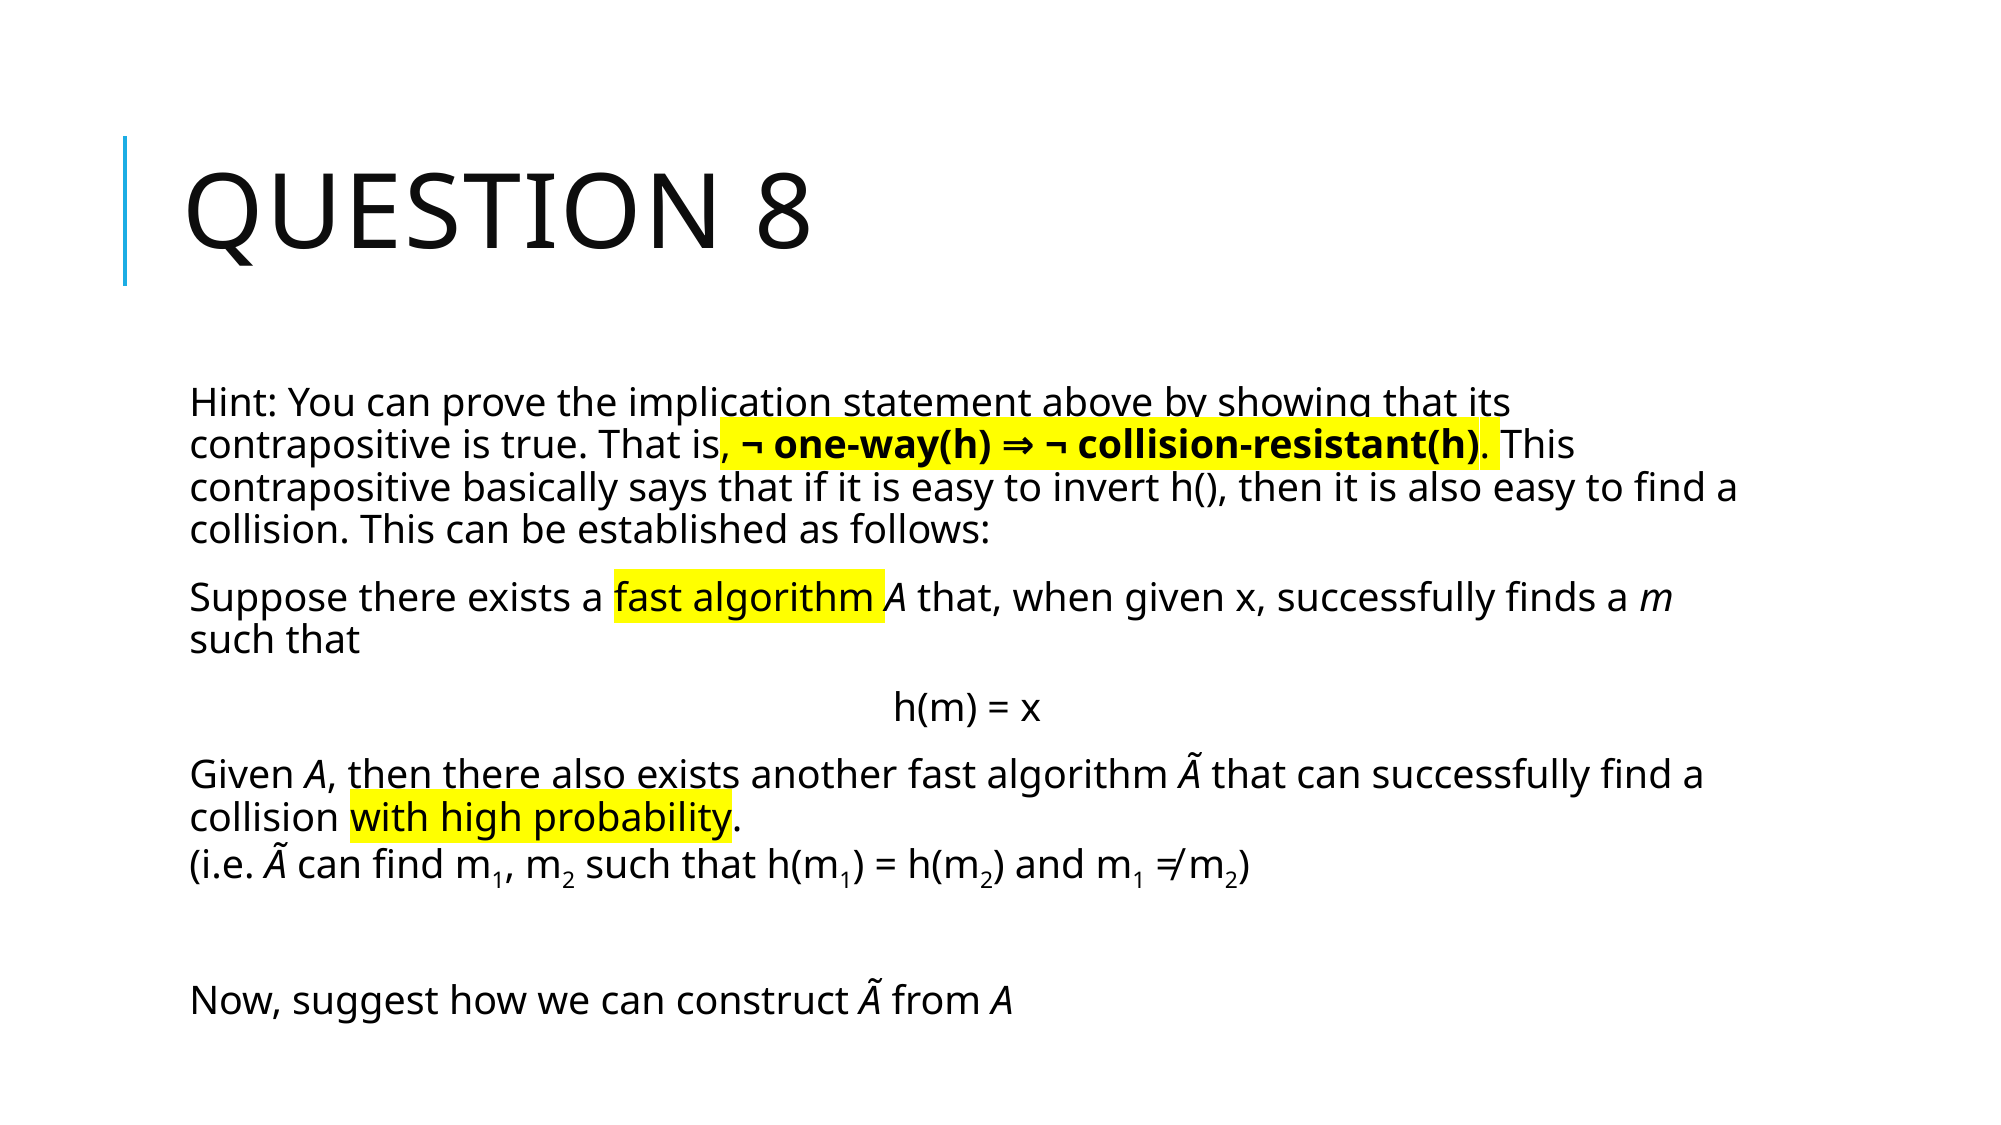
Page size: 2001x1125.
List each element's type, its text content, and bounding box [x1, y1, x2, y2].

title Question 8 [168, 96, 1763, 342]
list Hint: You can prove the implication statement above by showing that its contrapositive is true. That is, ¬ one-way(h) ⇒ ¬ collision-resistant(h). This contrapositive basically says that if it is easy to invert h(), then it is also easy to find a collision. This can be established as follows: Suppose there exists a fast algorithm A that, when given x, successfully finds a m such that h(m) = x Given A, then there also exists another fast algorithm Ã that can successfully find a collision with high probability. (i.e. Ã can find m1, m2 such that h(m1) = h(m2) and m1 ≠ m2) Now, suggest how we can construct Ã from A [168, 375, 1763, 1035]
